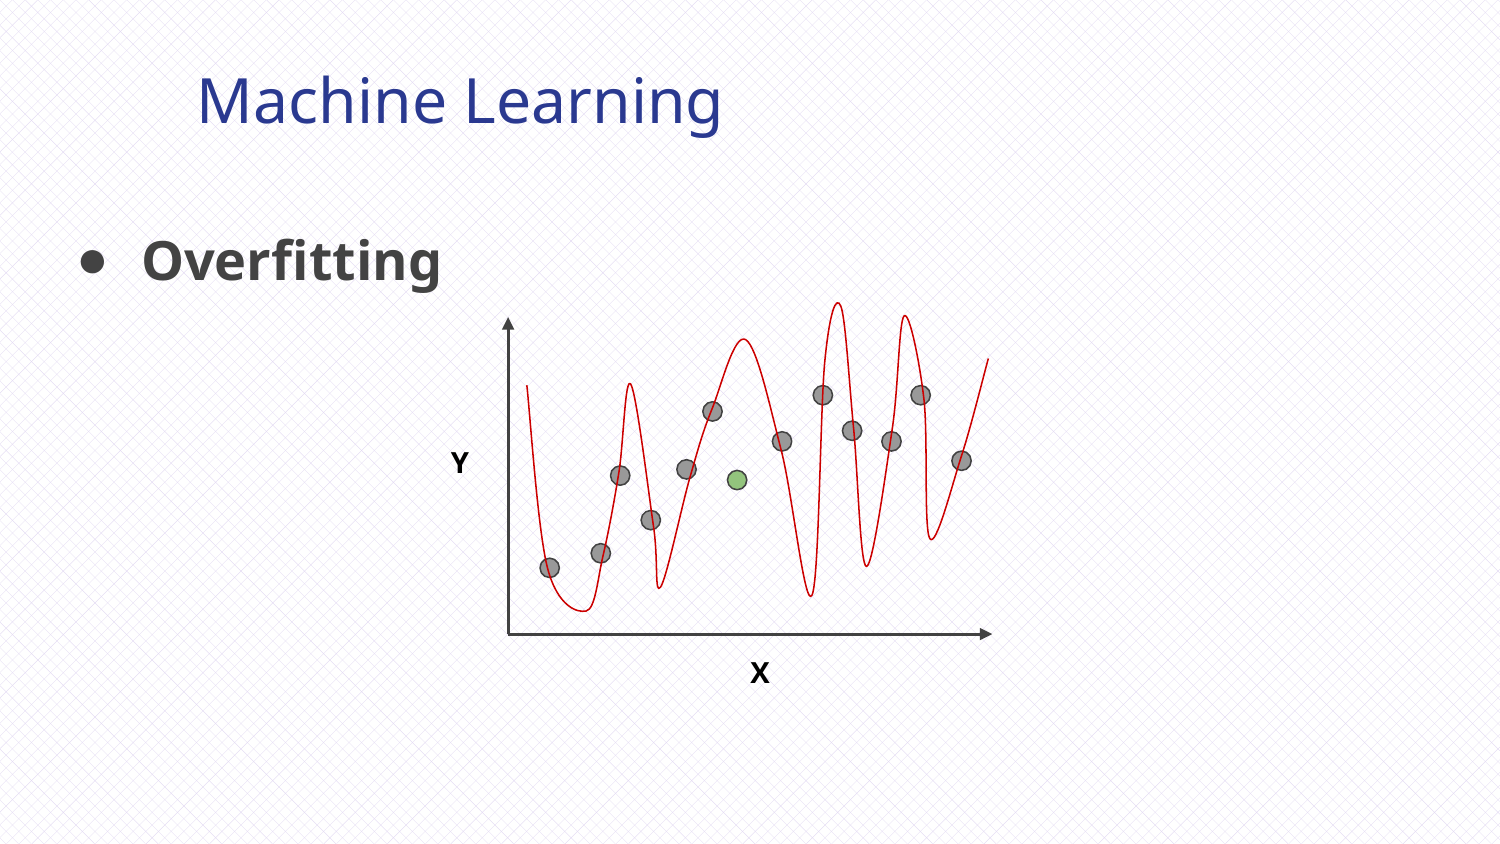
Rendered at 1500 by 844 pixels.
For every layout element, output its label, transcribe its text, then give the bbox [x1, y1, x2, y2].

text_box [842, 421, 854, 441]
text_box Machine Learning [181, 45, 1500, 146]
text_box [602, 545, 611, 563]
text_box [823, 385, 833, 405]
text_box X [707, 643, 814, 713]
text_box [772, 434, 781, 451]
text_box Y [406, 429, 503, 503]
text_box Overfitting [51, 201, 1449, 750]
text_box [958, 451, 972, 471]
text_box [690, 464, 697, 479]
text_box [617, 465, 630, 486]
text_box [708, 402, 723, 422]
text_box [170, 34, 1330, 157]
text_box [540, 559, 550, 578]
text_box [526, 302, 989, 612]
text_box [641, 510, 653, 530]
text_box [727, 470, 747, 490]
text_box [910, 385, 924, 405]
text_box [890, 431, 902, 452]
